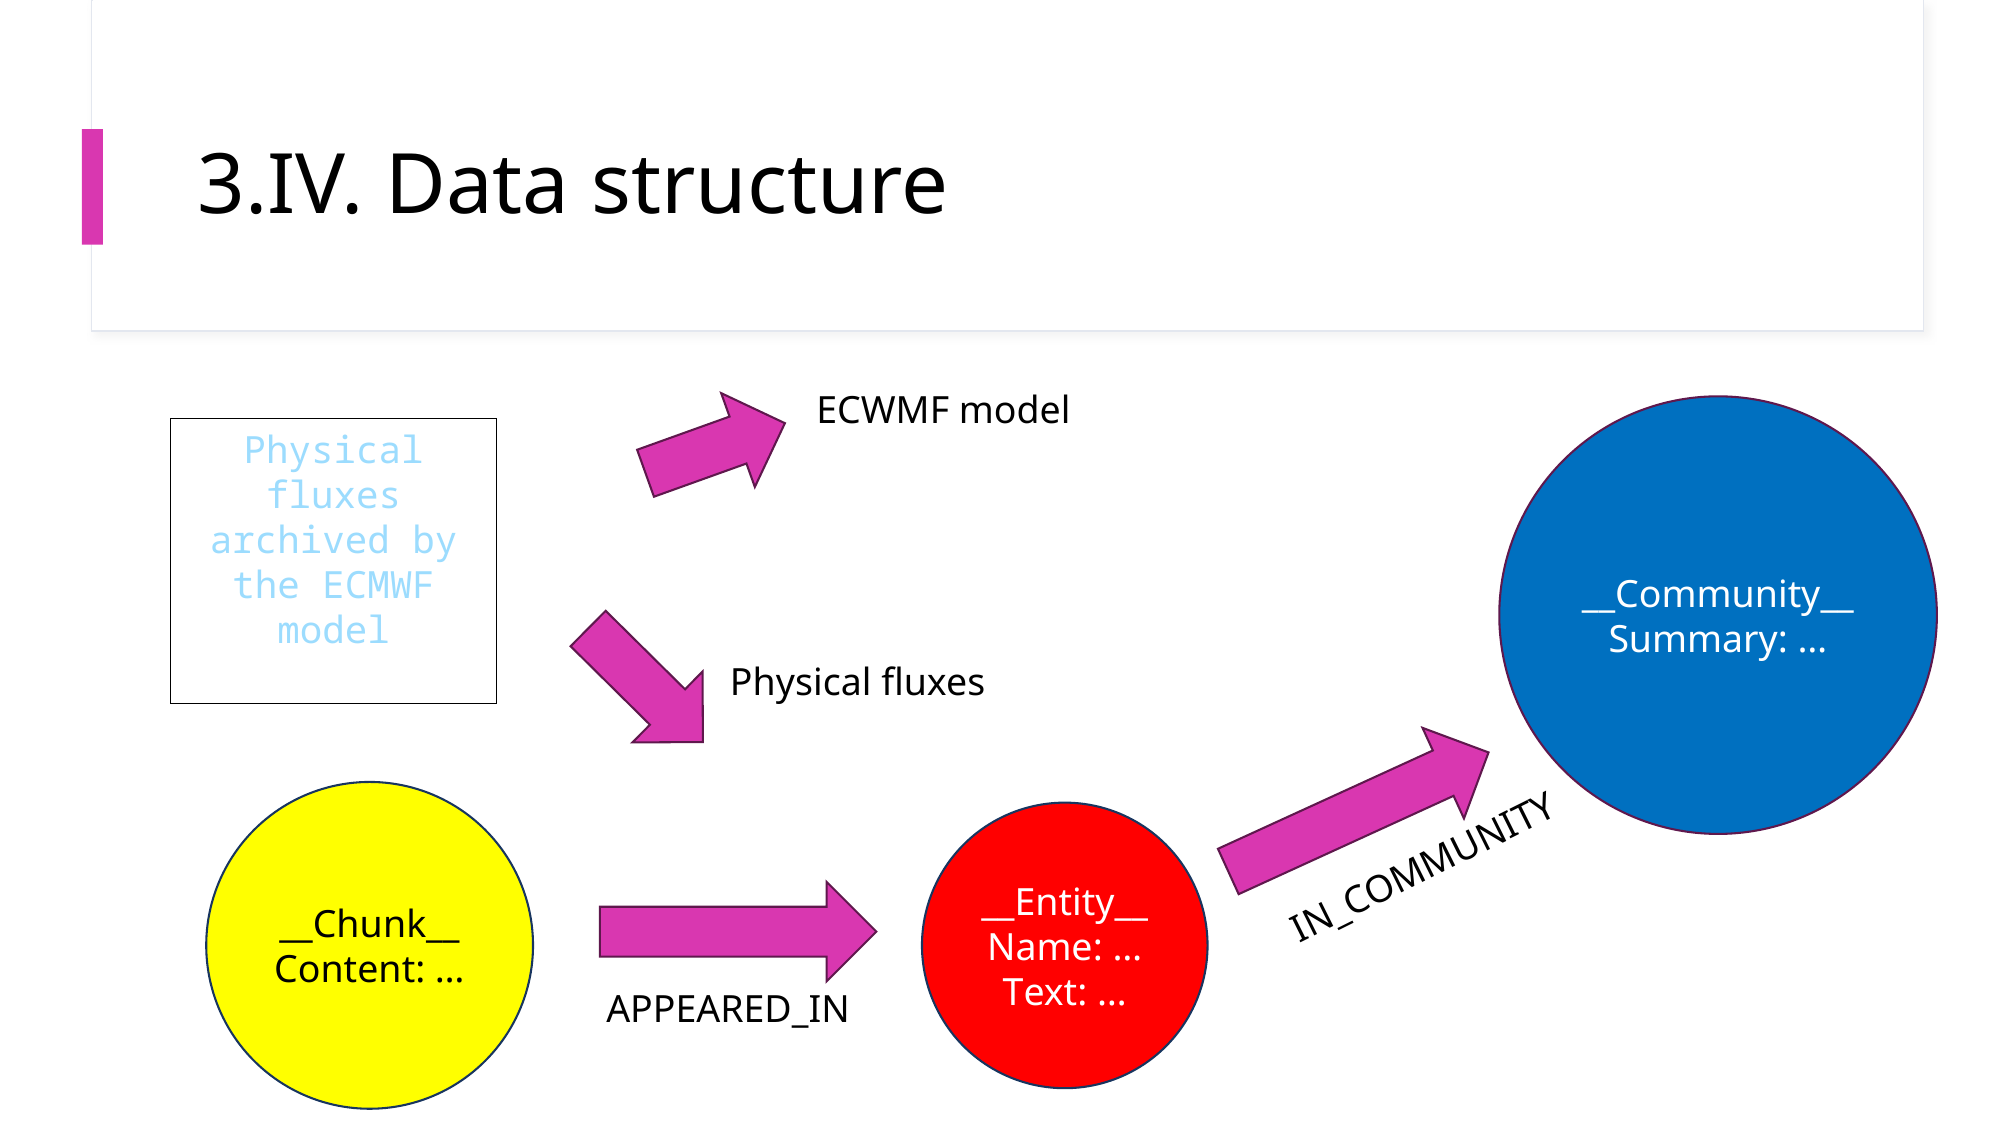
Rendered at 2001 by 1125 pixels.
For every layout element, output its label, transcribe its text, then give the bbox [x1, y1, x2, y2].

text_box ECWMF model [801, 378, 1127, 439]
text_box IN_COMMUNITY [1266, 761, 1592, 964]
text_box [598, 879, 878, 977]
text_box Physical fluxes archived by the ECMWF model [170, 418, 497, 704]
title 3.IV. Data structure [183, 90, 1851, 284]
text_box [569, 609, 704, 744]
text_box APPEARED_IN [591, 977, 885, 1038]
text_box __Community__ Summary: … [1498, 395, 1938, 835]
text_box [1216, 726, 1490, 896]
text_box Physical fluxes [715, 650, 1001, 711]
text_box [635, 391, 787, 499]
text_box __Entity__ Name: … Text: … [920, 801, 1209, 1090]
text_box __Chunk__ Content: … [205, 780, 535, 1110]
